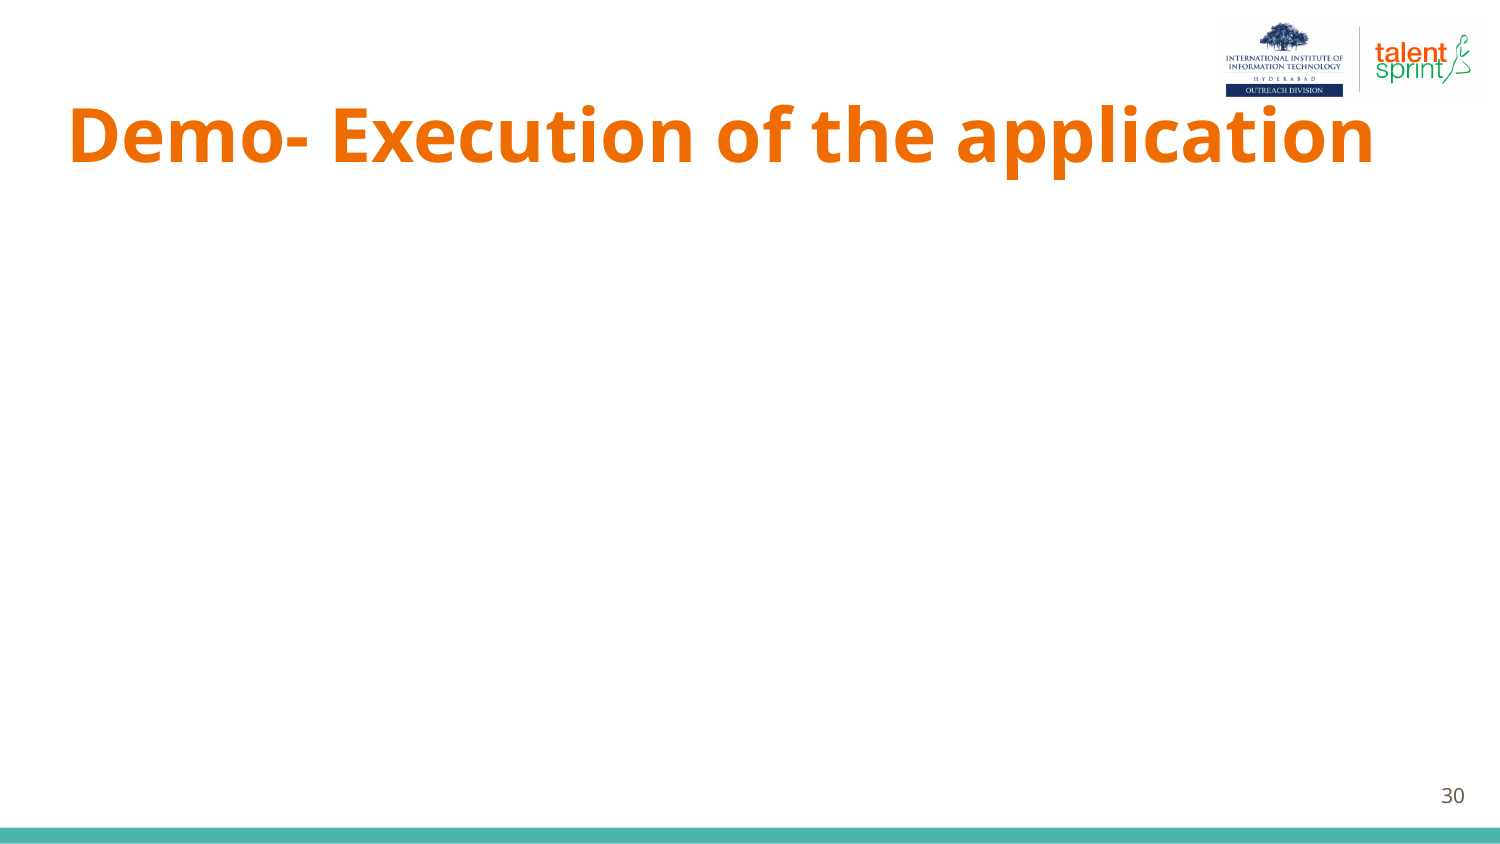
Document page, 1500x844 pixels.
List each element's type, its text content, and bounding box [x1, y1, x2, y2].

picture [1220, 16, 1483, 100]
title Demo- Execution of the application [51, 72, 1449, 189]
slide_number ‹#› [1389, 764, 1480, 830]
